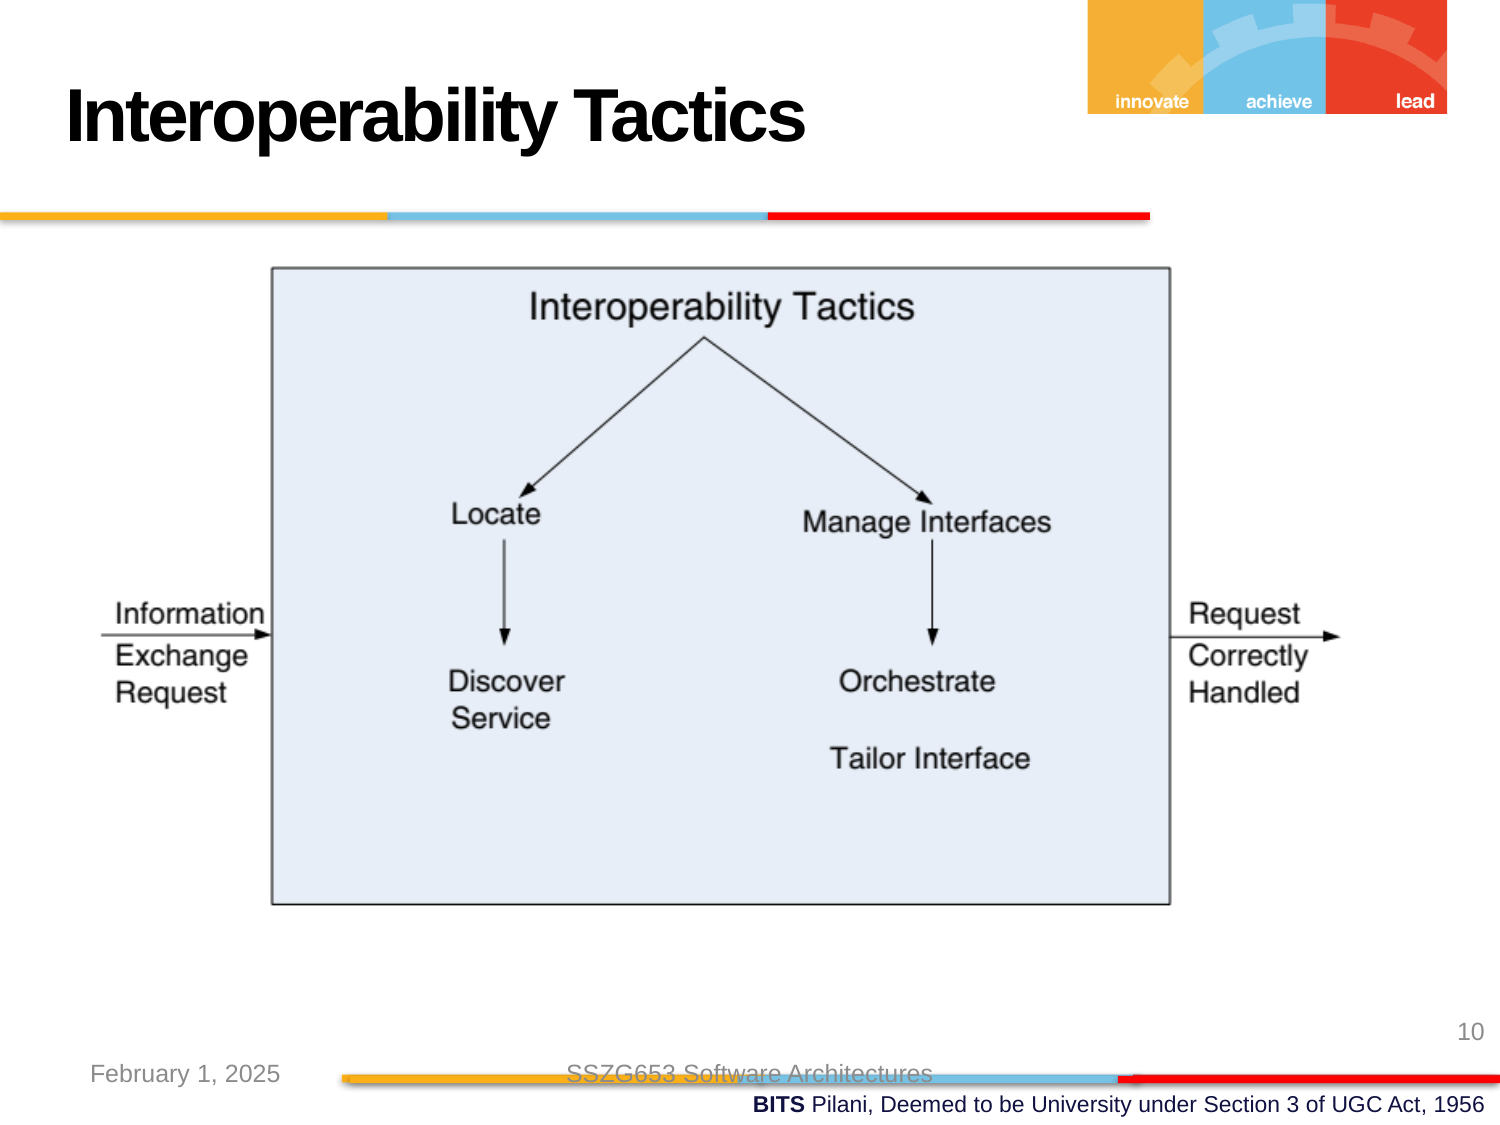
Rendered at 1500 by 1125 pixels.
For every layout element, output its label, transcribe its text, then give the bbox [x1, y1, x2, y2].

list Interoperability Tactics [50, 24, 1088, 213]
picture [1087, 0, 1448, 114]
slide_number 10 [1149, 1000, 1500, 1061]
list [87, 241, 1401, 1014]
footer SSZG653 Software Architectures [512, 1042, 988, 1103]
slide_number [75, 1042, 425, 1103]
